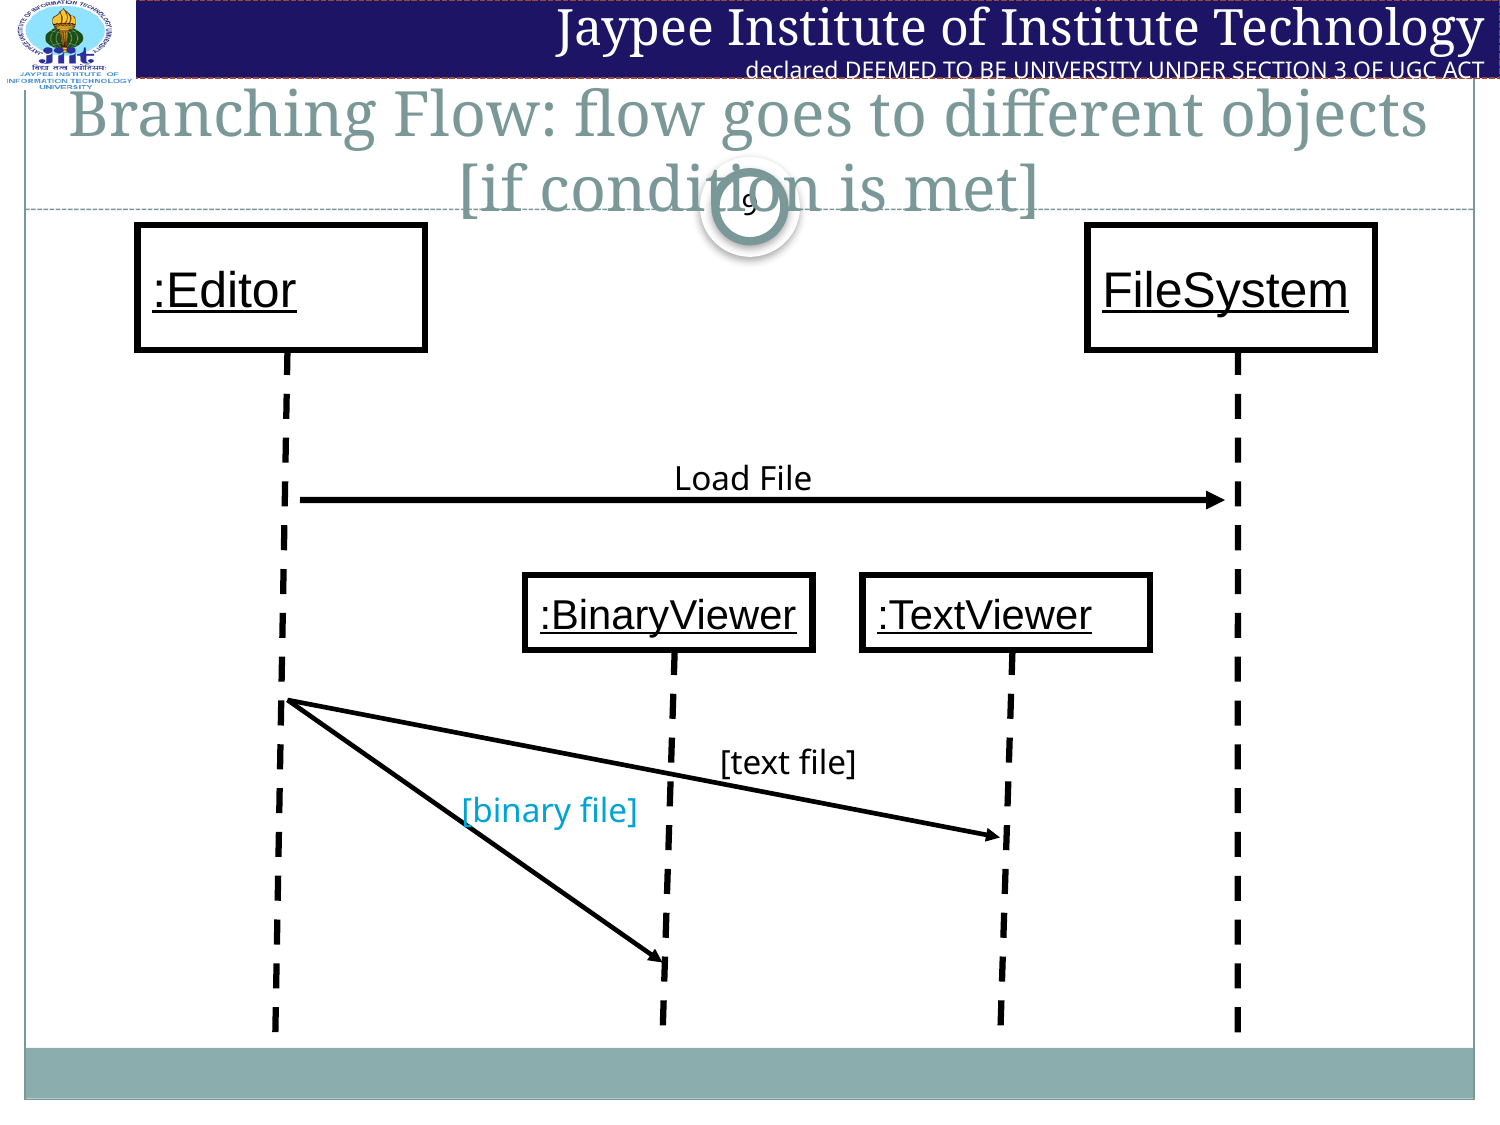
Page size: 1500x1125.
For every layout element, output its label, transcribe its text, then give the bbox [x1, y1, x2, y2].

text_box FileSystem [1087, 224, 1375, 350]
slide_number 9 [712, 232, 788, 243]
title Branching Flow: flow goes to different objects [if condition is met] [49, 107, 1450, 232]
text_box :BinaryViewer [524, 574, 813, 650]
text_box [483, 837, 663, 963]
text_box [828, 493, 1225, 507]
text_box Load File [659, 449, 828, 505]
text_box [binary file] [446, 782, 654, 837]
picture [0, 0, 136, 90]
text_box :Editor [137, 224, 426, 350]
text_box [748, 789, 1000, 842]
text_box [text file] [705, 734, 872, 789]
text_box :TextViewer [862, 574, 1151, 650]
